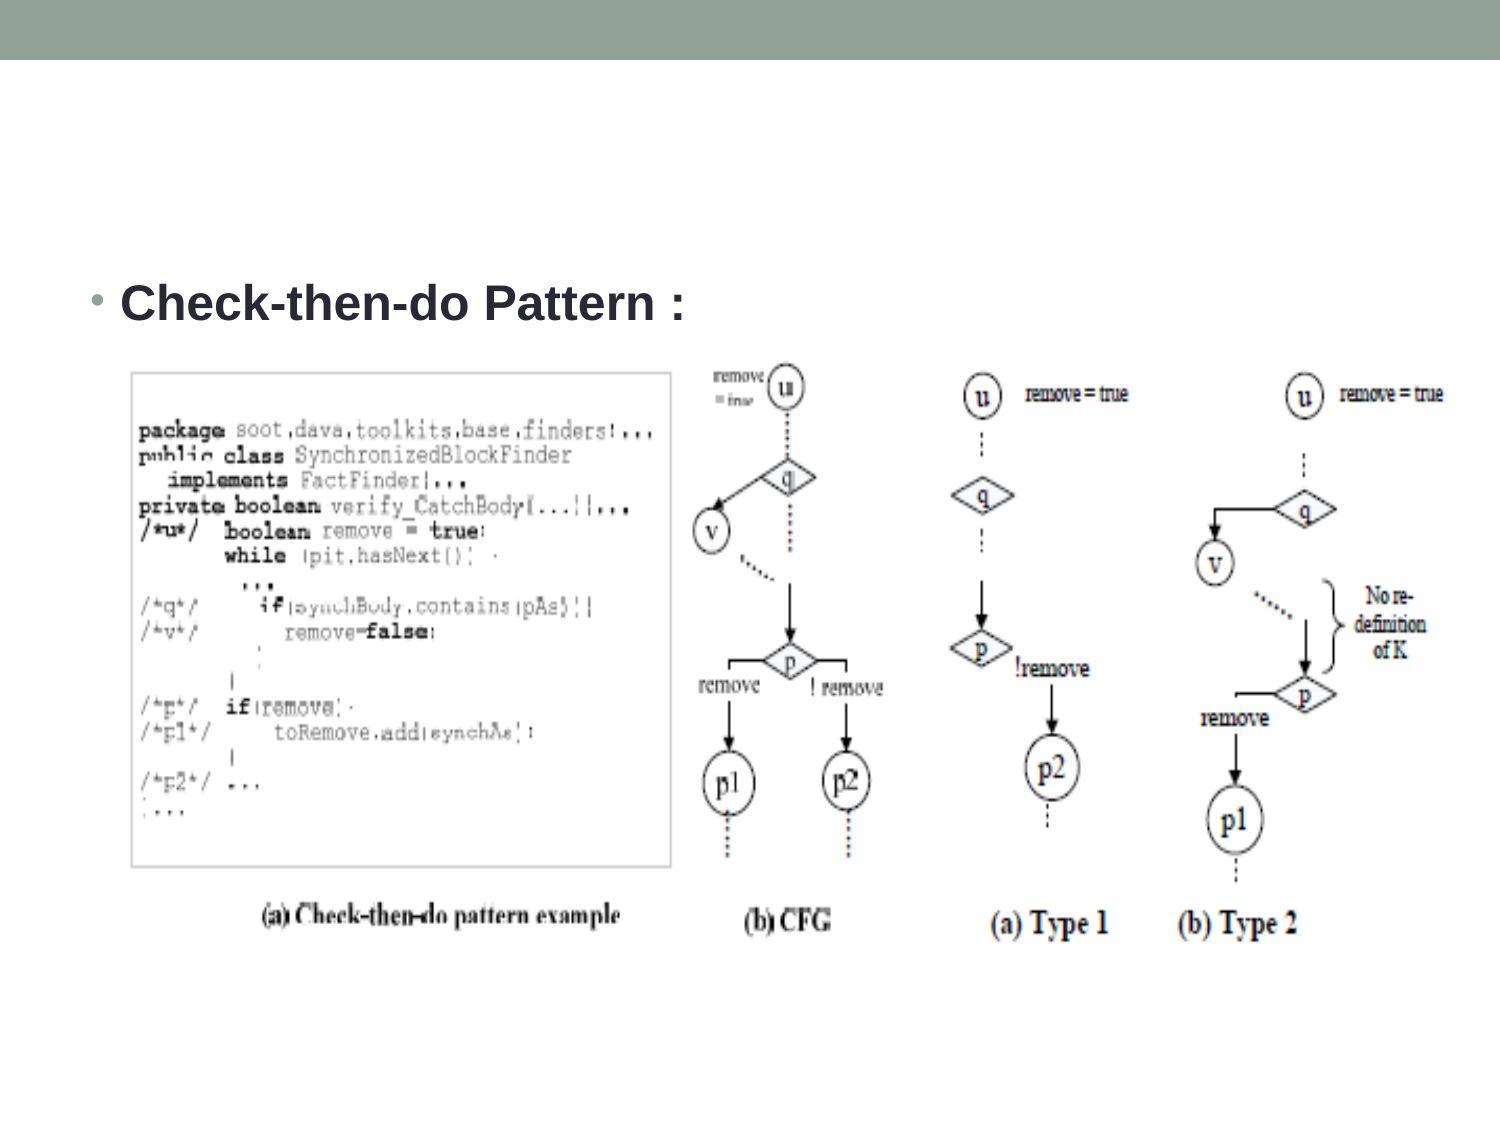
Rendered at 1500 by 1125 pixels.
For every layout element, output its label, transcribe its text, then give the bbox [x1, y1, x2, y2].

picture [924, 353, 1476, 951]
picture [124, 349, 901, 951]
list Check-then-do Pattern : [75, 262, 1425, 1063]
